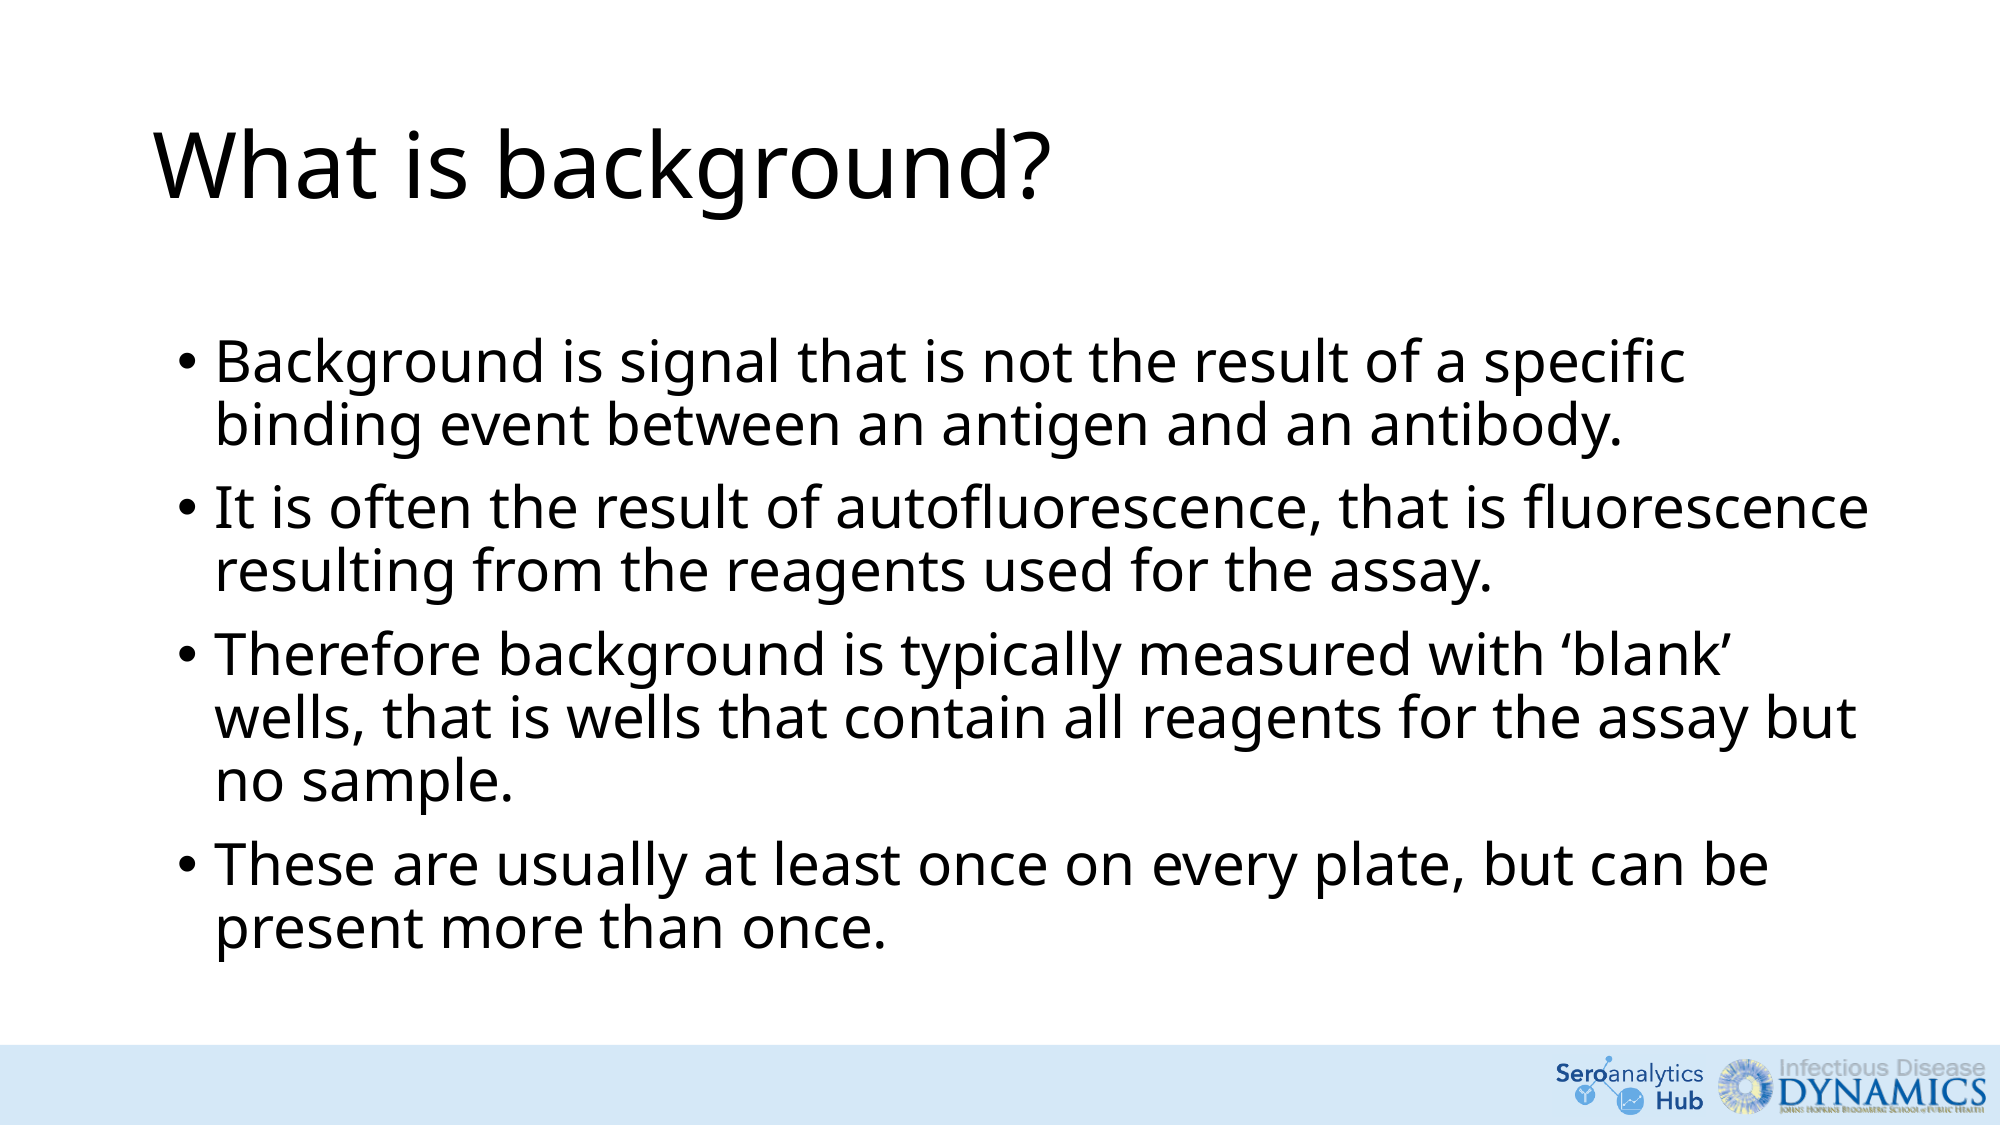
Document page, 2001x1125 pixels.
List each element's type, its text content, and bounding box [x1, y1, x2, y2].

text_box Background is signal that is not the result of a specific binding event between an antigen and an antibody. It is often the result of autofluorescence, that is fluorescence resulting from the reagents used for the assay. Therefore background is typically measured with ‘blank’ wells, that is wells that contain all reagents for the assay but no sample. These are usually at least once on every plate, but can be present more than once. [162, 324, 1888, 1039]
title What is background? [137, 59, 1863, 278]
text_box [137, 299, 1863, 1014]
picture [1719, 1059, 1986, 1115]
